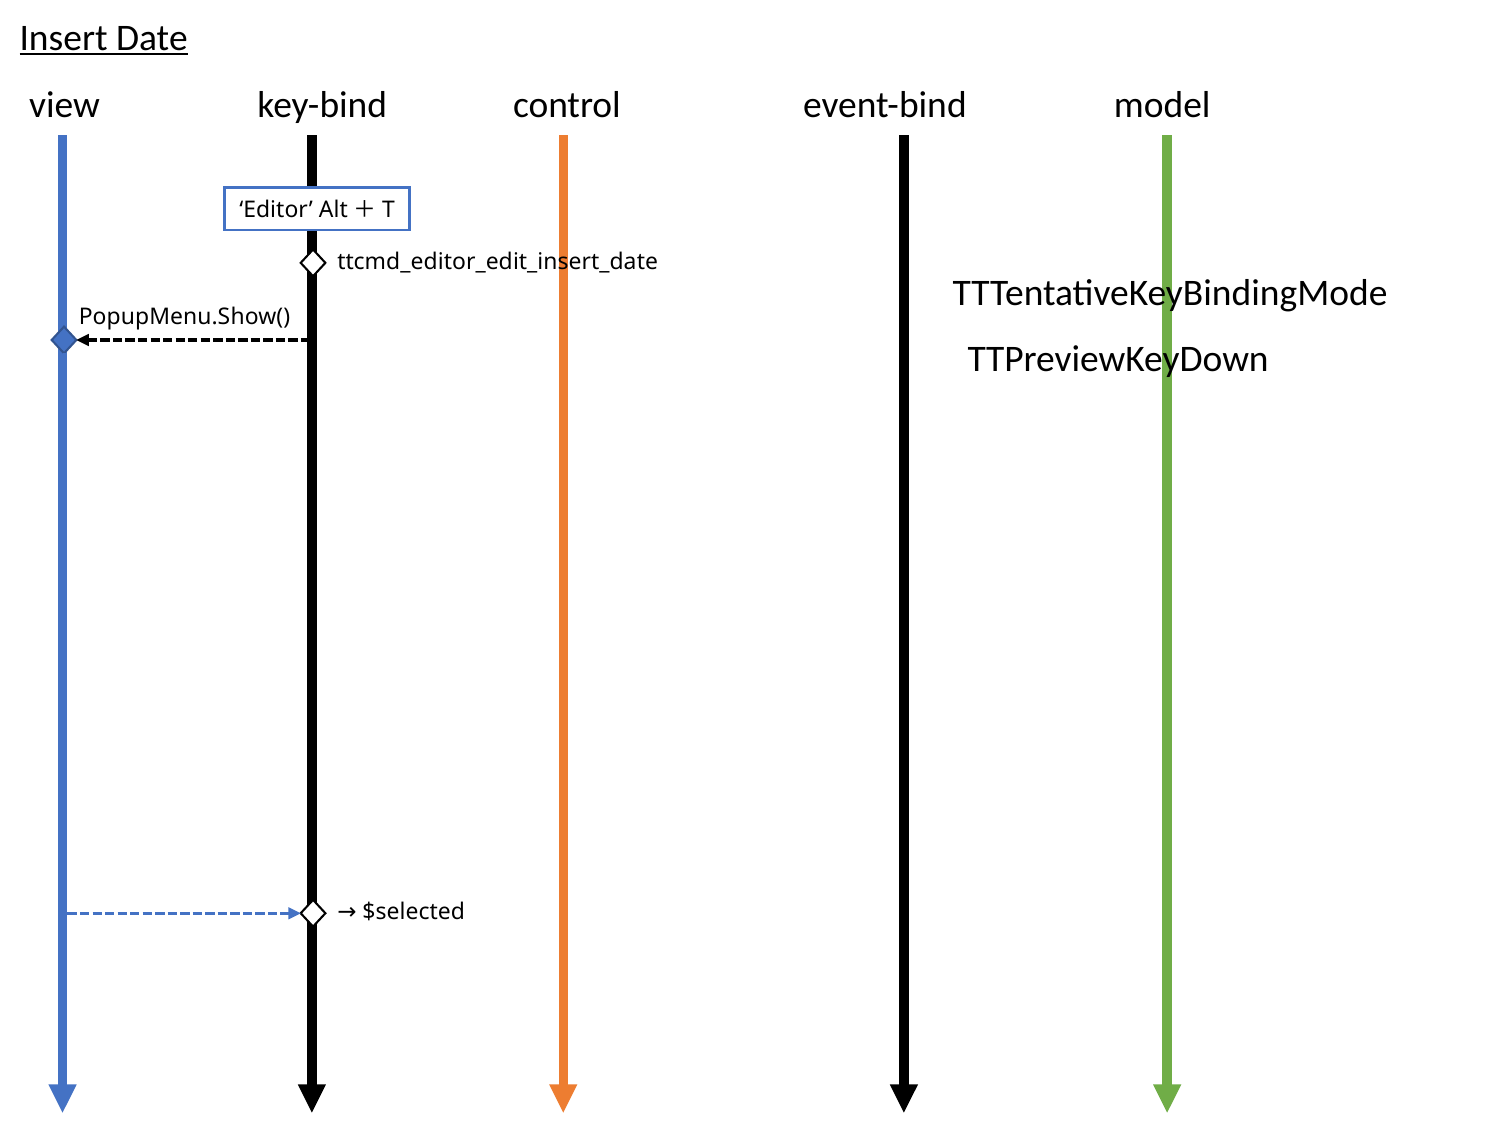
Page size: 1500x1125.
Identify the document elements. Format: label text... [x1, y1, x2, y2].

text_box TTPreviewKeyDown [1168, 326, 1453, 387]
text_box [300, 889, 513, 933]
text_box key-bind [242, 72, 403, 133]
text_box control [498, 72, 636, 133]
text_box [300, 239, 718, 282]
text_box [51, 293, 362, 354]
text_box Insert Date [4, 5, 203, 111]
text_box TTTentativeKeyBindingMode [1168, 260, 1438, 321]
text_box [62, 135, 1168, 1113]
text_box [0, 514, 463, 752]
text_box event-bind [788, 72, 982, 133]
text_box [76, 276, 314, 340]
text_box model [1099, 72, 1226, 133]
text_box view [14, 111, 115, 133]
